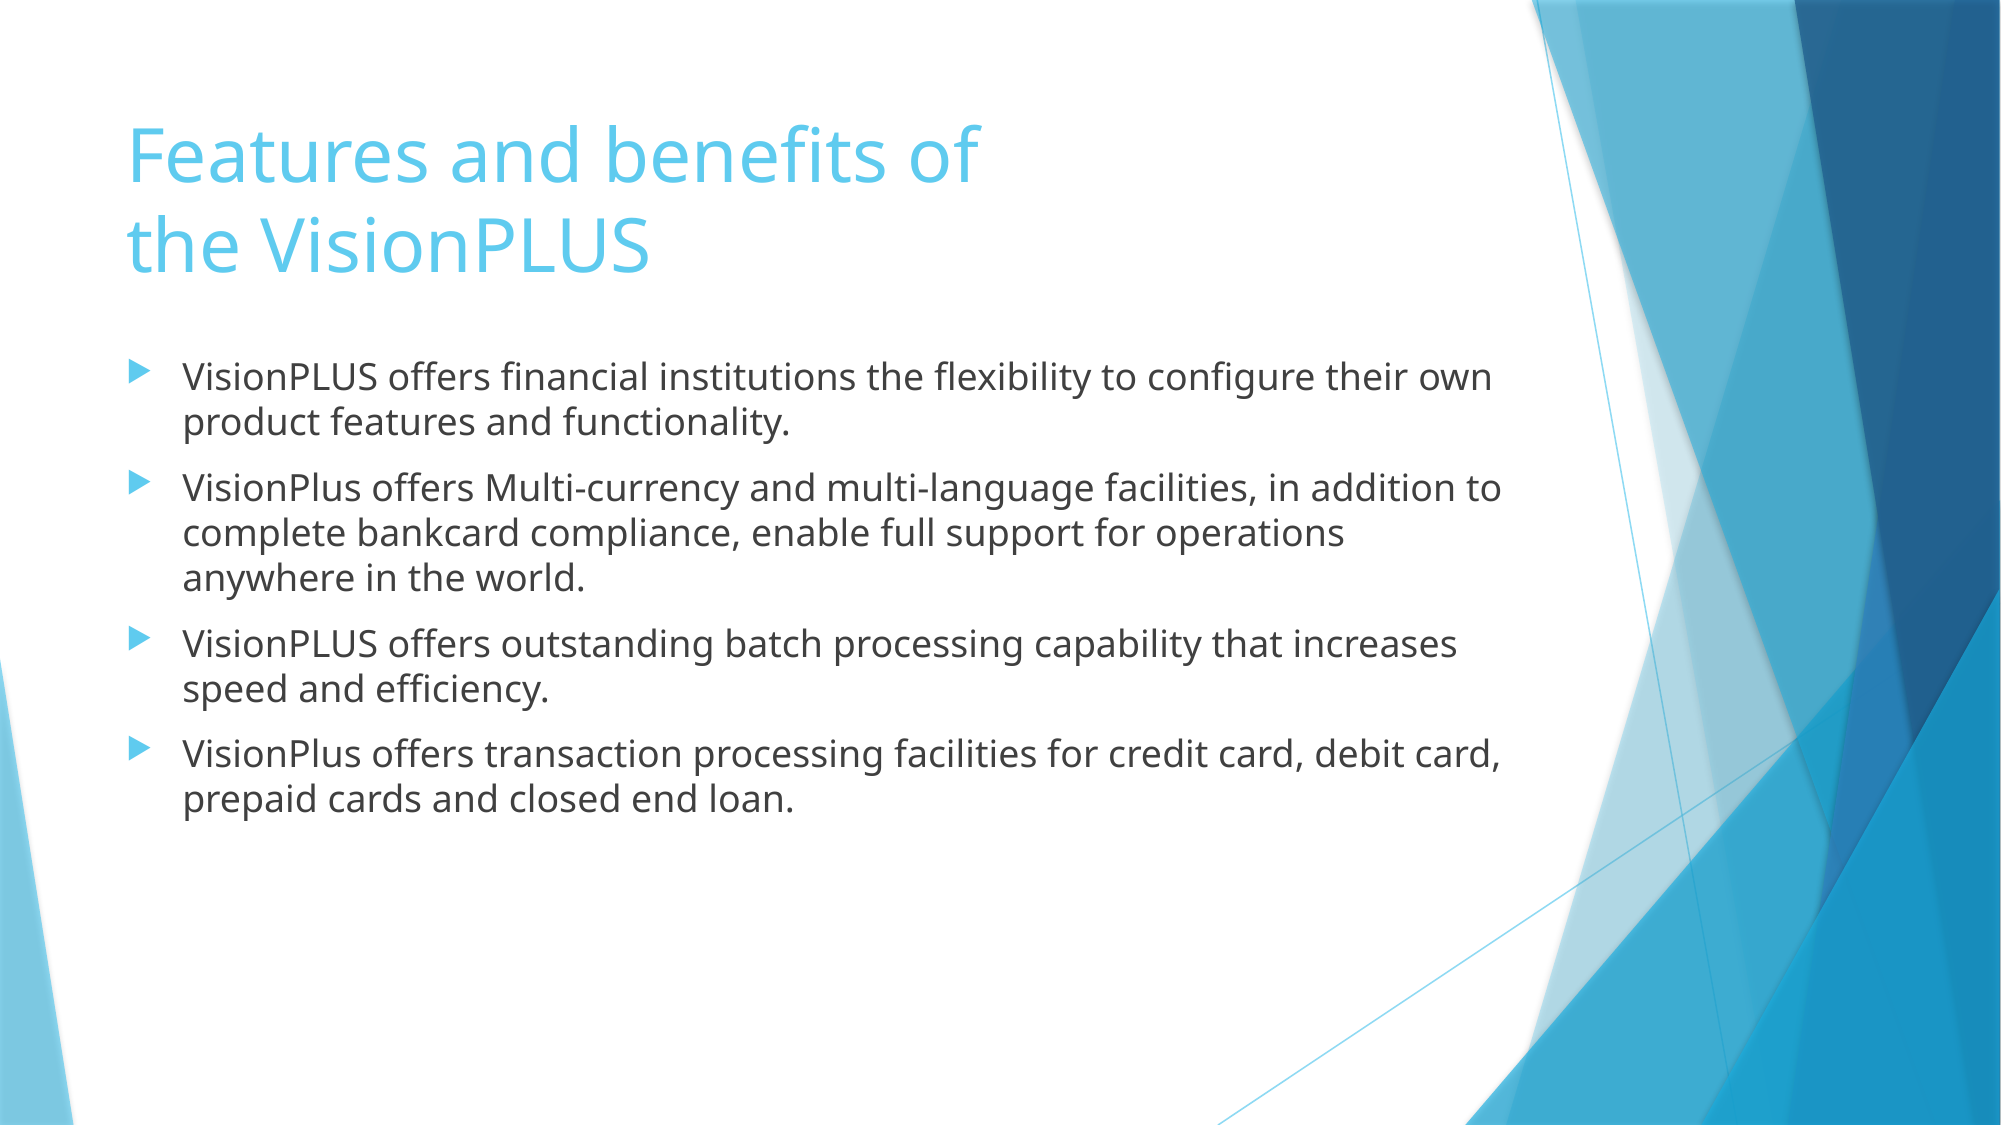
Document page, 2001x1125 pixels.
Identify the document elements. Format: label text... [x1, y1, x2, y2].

title Features and benefits of the VisionPLUS [111, 99, 1522, 317]
list VisionPLUS offers financial institutions the flexibility to configure their own product features and functionality. VisionPlus offers Multi-currency and multi-language facilities, in addition to complete bankcard compliance, enable full support for operations anywhere in the world. VisionPLUS offers outstanding batch processing capability that increases speed and efficiency. VisionPlus offers transaction processing facilities for credit card, debit card, prepaid cards and closed end loan. [111, 345, 1522, 982]
